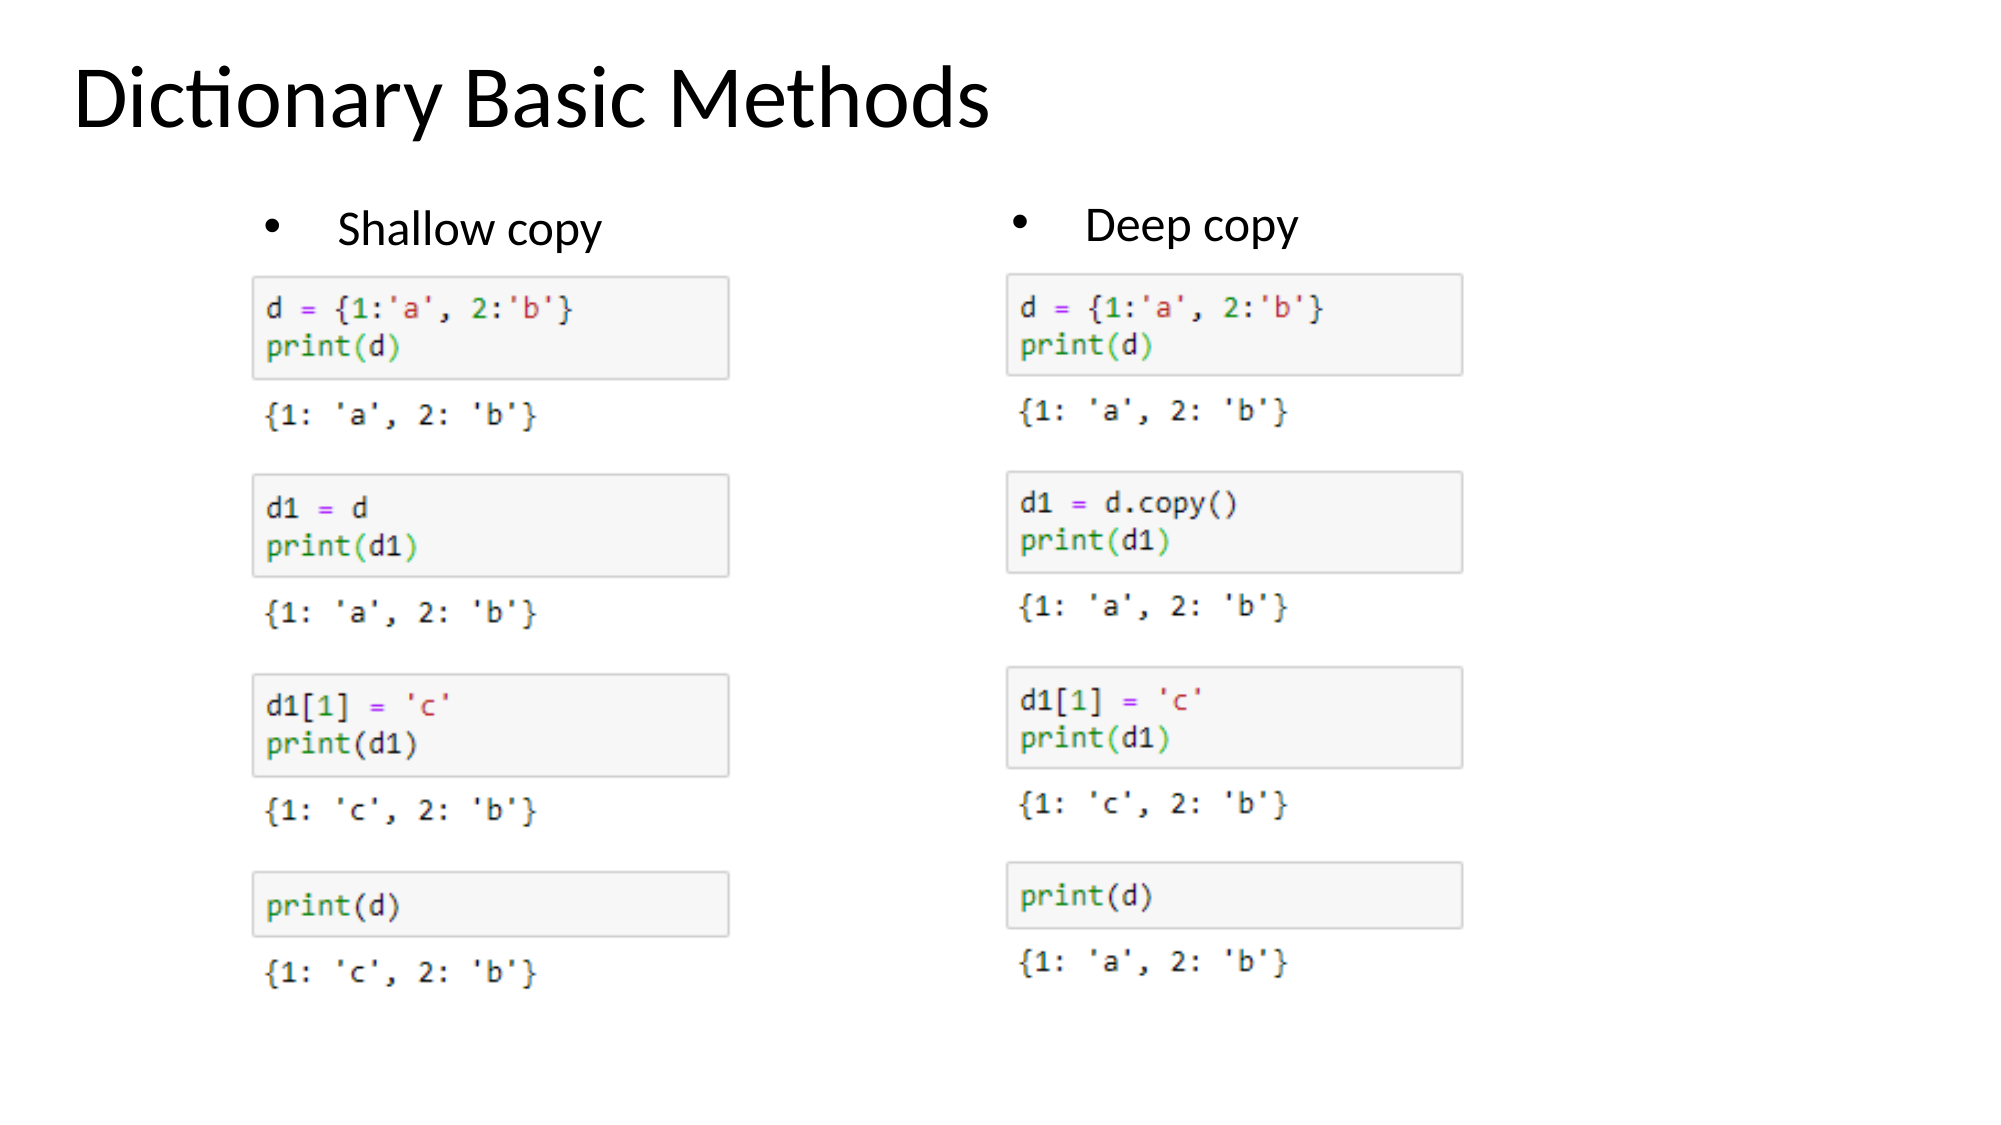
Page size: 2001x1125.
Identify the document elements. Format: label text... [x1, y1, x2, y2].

picture [1000, 265, 1475, 998]
picture [248, 272, 737, 1007]
text_box Dictionary Basic Methods [58, 31, 1492, 153]
text_box Deep copy [996, 184, 1555, 260]
text_box Shallow copy [248, 188, 807, 264]
